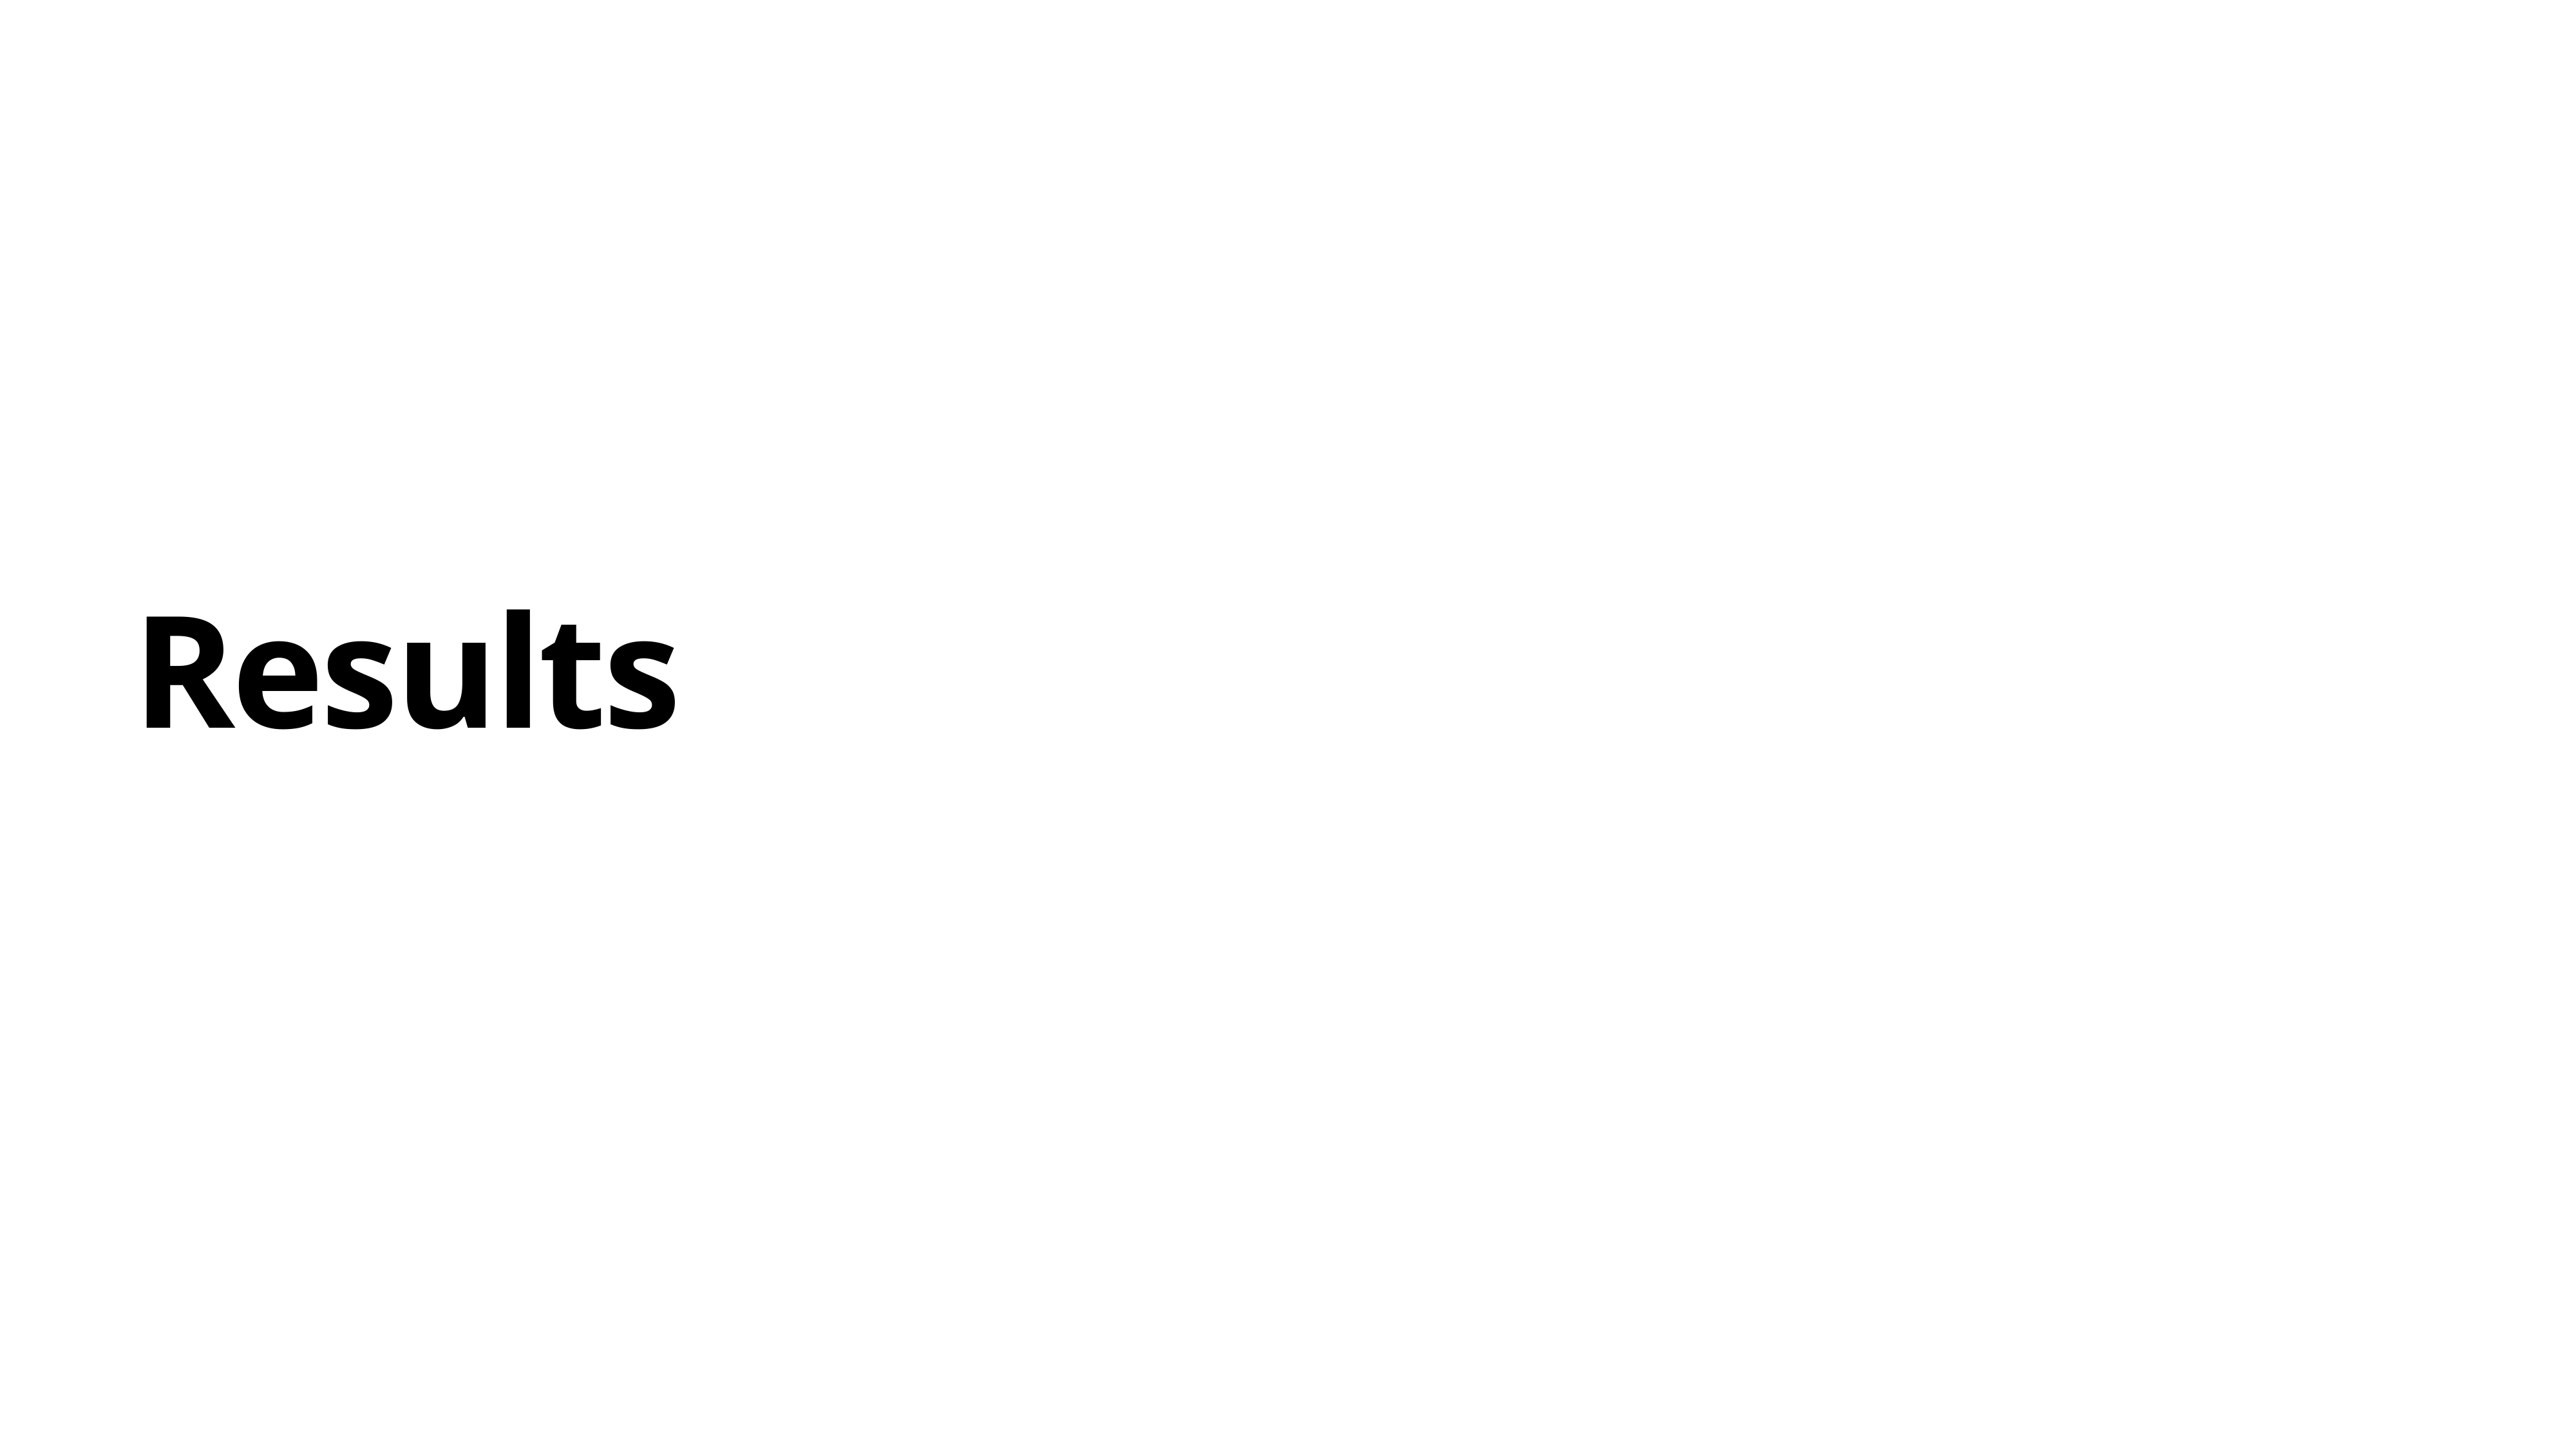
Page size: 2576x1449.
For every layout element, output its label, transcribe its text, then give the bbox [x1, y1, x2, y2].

title Results [127, 271, 2449, 764]
